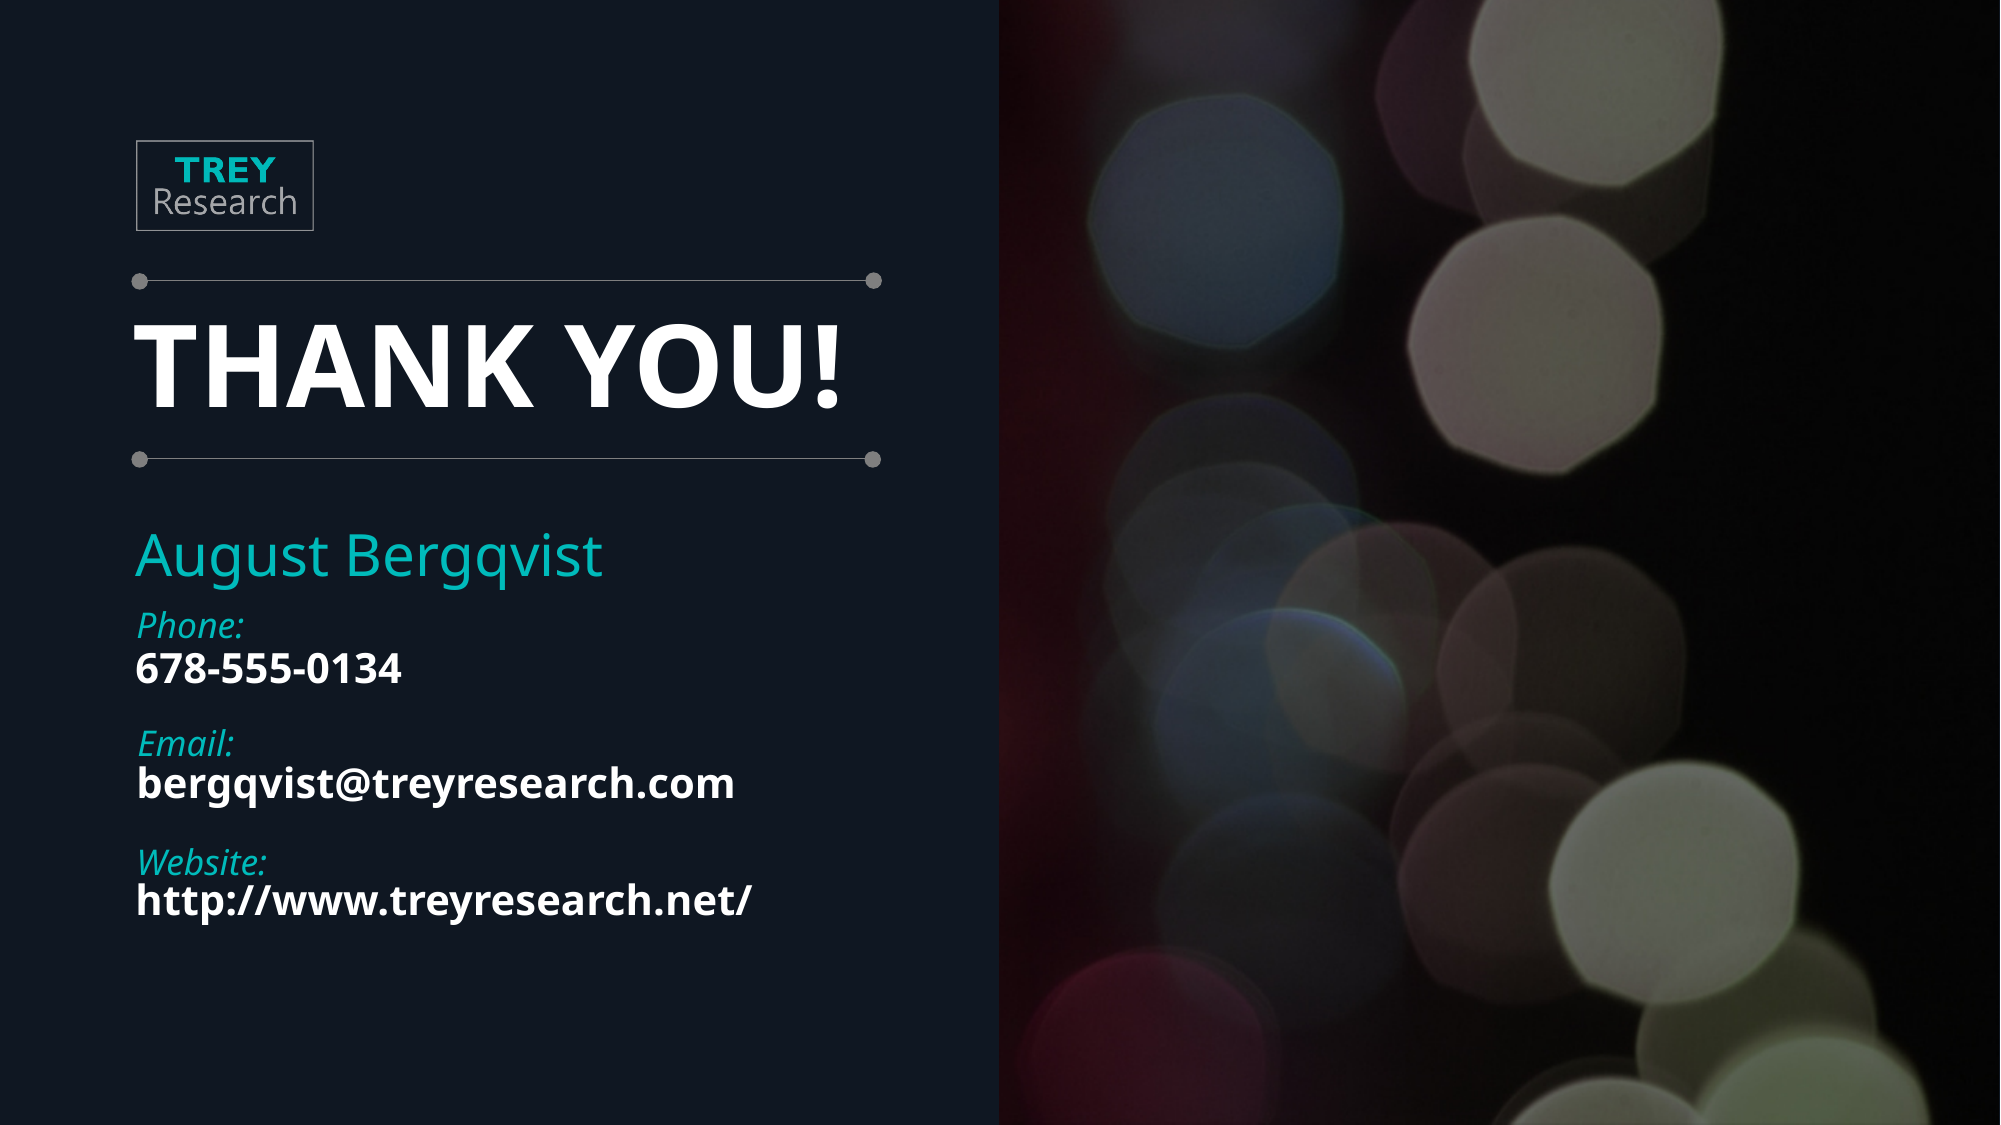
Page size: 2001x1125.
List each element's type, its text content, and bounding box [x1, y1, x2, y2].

list http://www.treyresearch.net/ [135, 879, 888, 940]
list August Bergqvist [135, 505, 888, 590]
title THANK YOU! [132, 253, 928, 433]
picture [136, 140, 314, 232]
list Website: [136, 845, 889, 884]
list bergqvist@treyresearch.com [136, 762, 889, 823]
picture [999, 0, 2000, 1125]
list Email: [137, 725, 890, 764]
list 678-555-0134 [135, 647, 888, 695]
list Phone: [136, 607, 889, 646]
